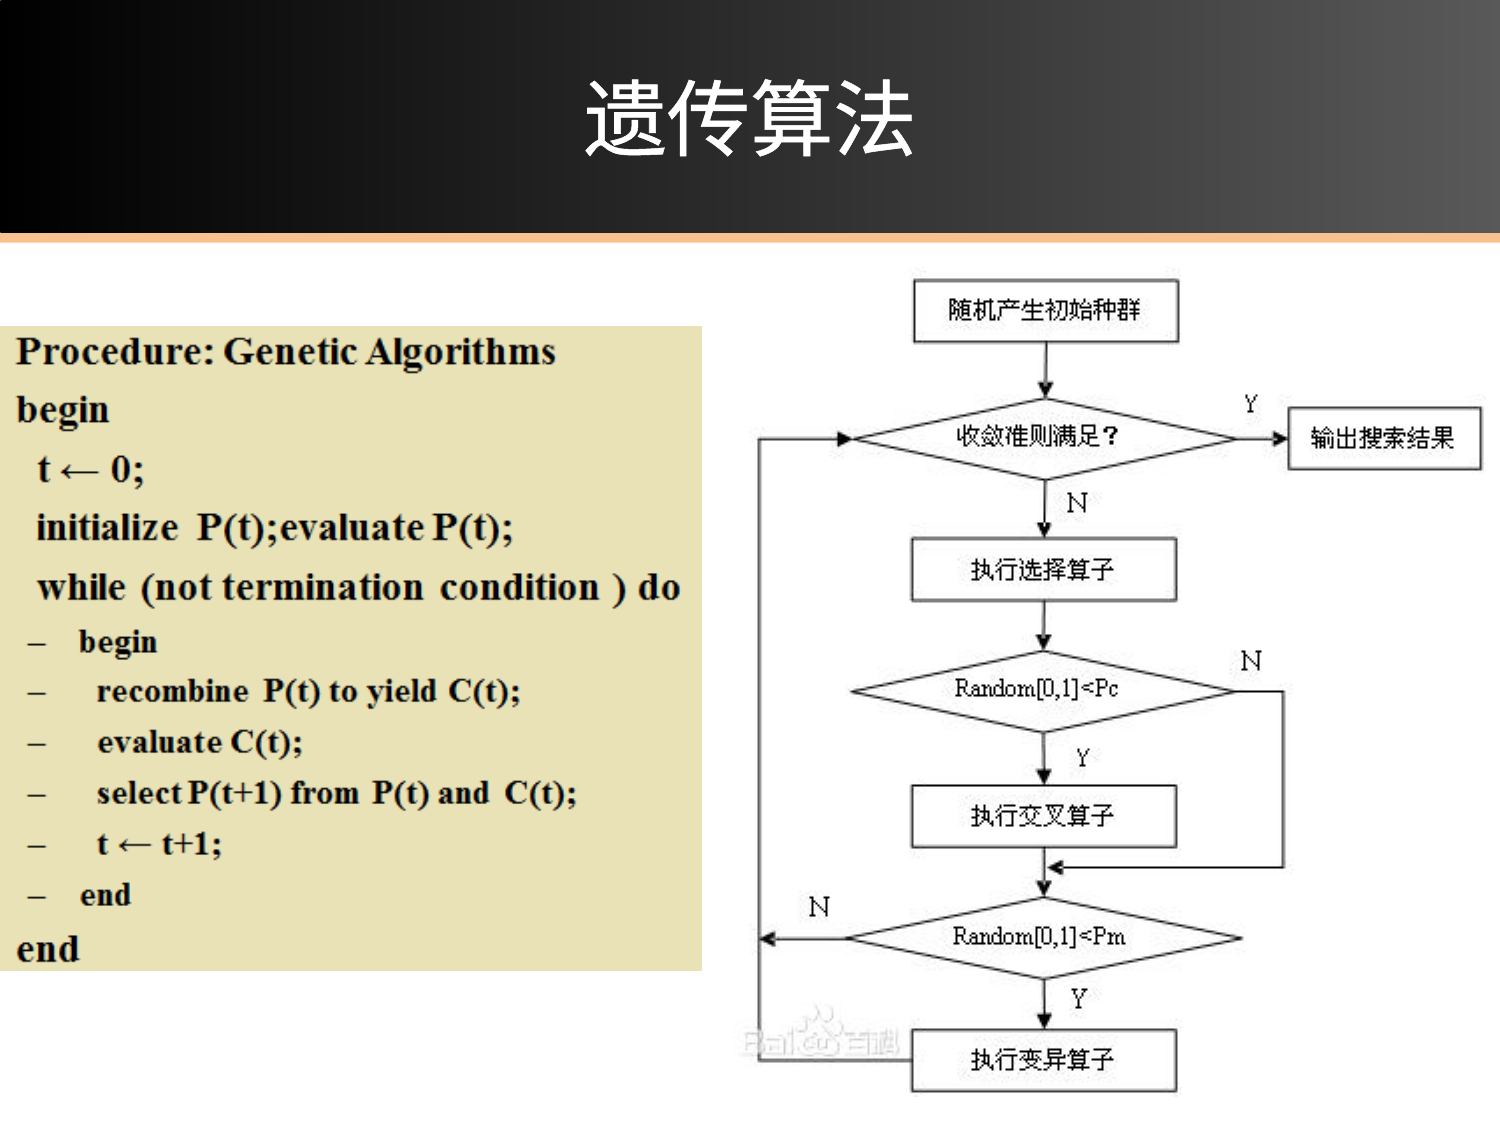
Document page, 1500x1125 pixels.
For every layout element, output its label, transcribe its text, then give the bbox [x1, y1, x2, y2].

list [702, 266, 1495, 1097]
picture [0, 326, 702, 971]
title 遗传算法 [0, 0, 1500, 233]
